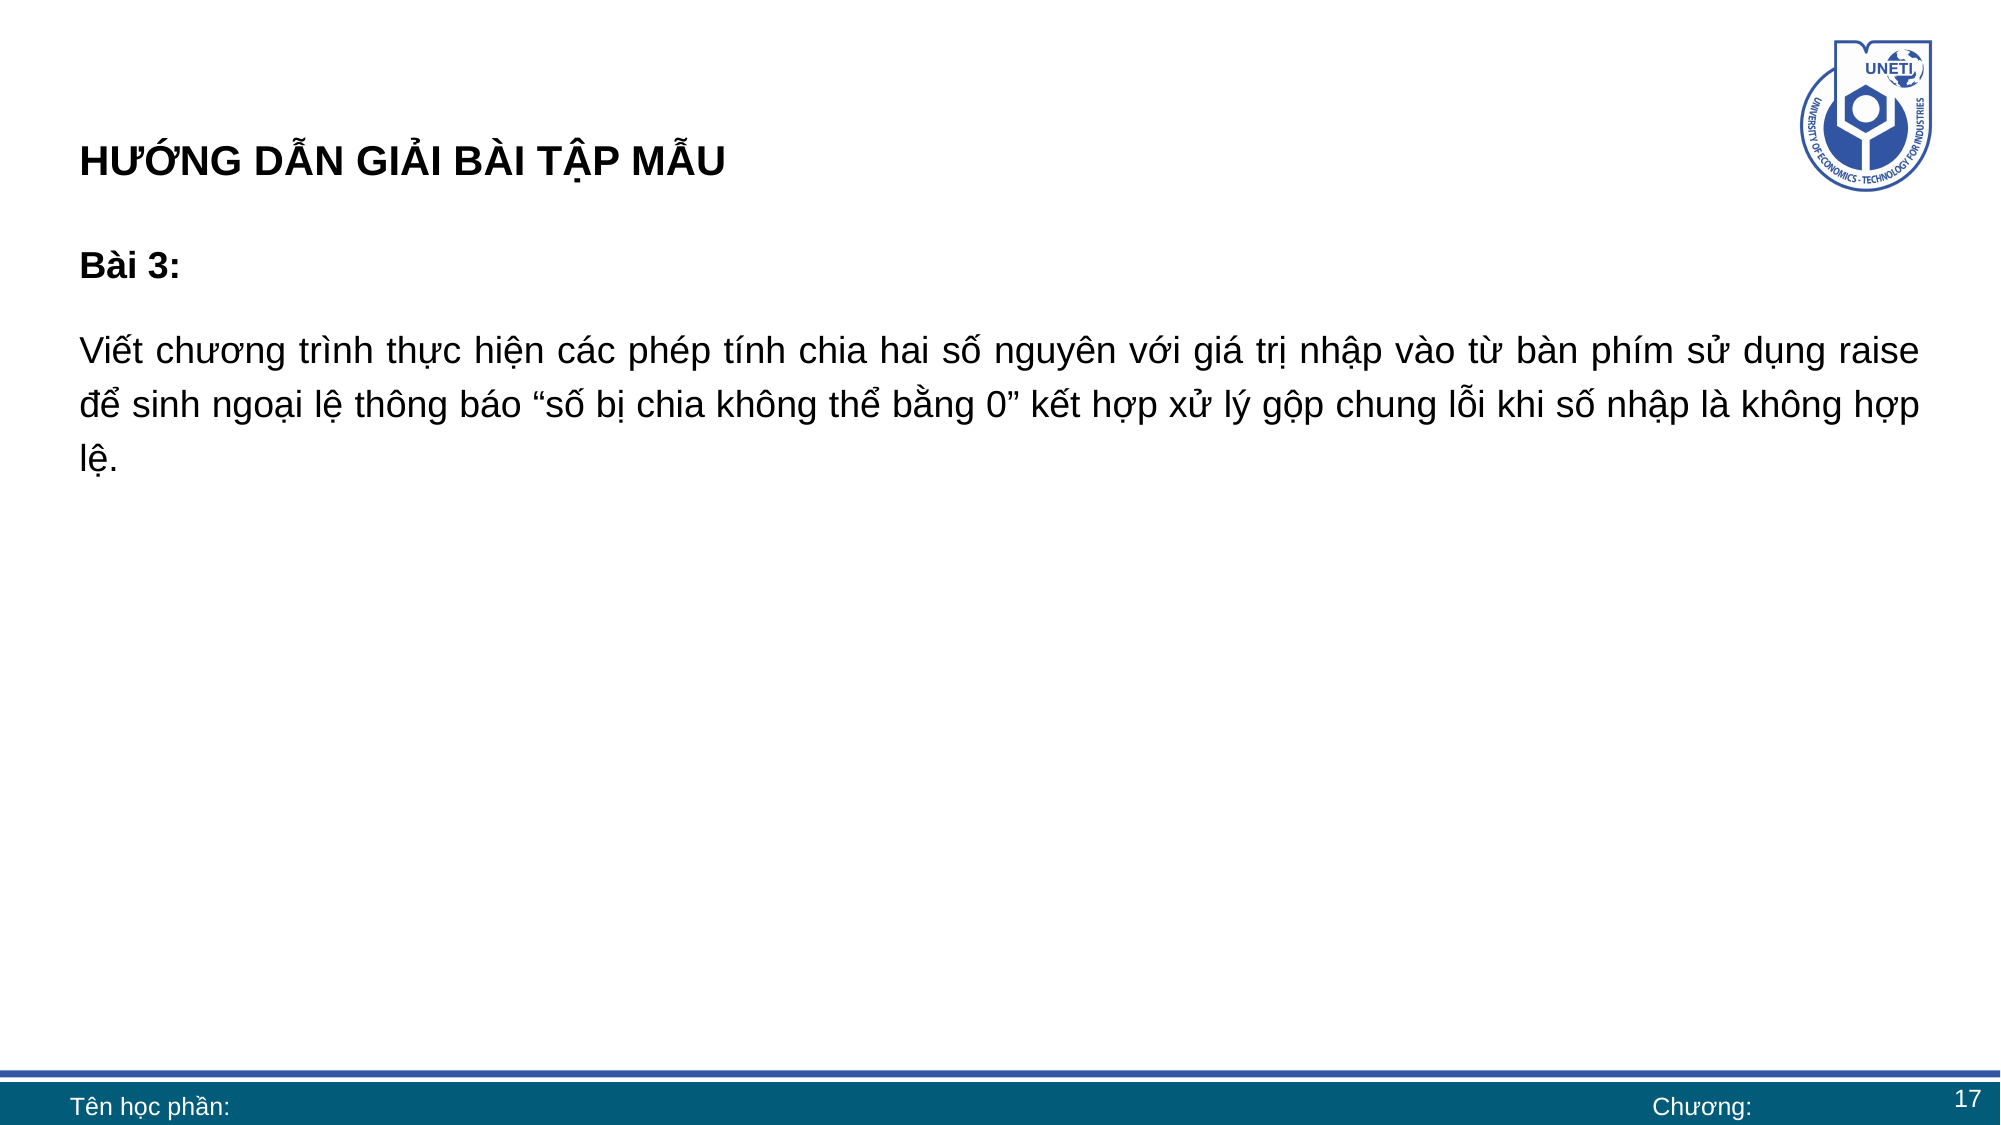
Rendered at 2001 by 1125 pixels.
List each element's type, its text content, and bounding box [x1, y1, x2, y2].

slide_number 17 [1547, 1071, 1998, 1124]
picture [1798, 37, 1936, 116]
title HƯỚNG DẪN GIẢI BÀI TẬP MẪU [64, 116, 1936, 224]
text_box Chương: [1591, 1082, 1815, 1125]
list Bài 3: Viết chương trình thực hiện các phép tính chia hai số nguyên với giá trị nhập vào từ bàn phím sử dụng raise để sinh ngoại lệ thông báo “số bị chia không thể bằng 0” kết hợp xử lý gộp chung lỗi khi số nhập là không hợp lệ. [64, 224, 1936, 1050]
text_box Tên học phần: [55, 1082, 1591, 1125]
